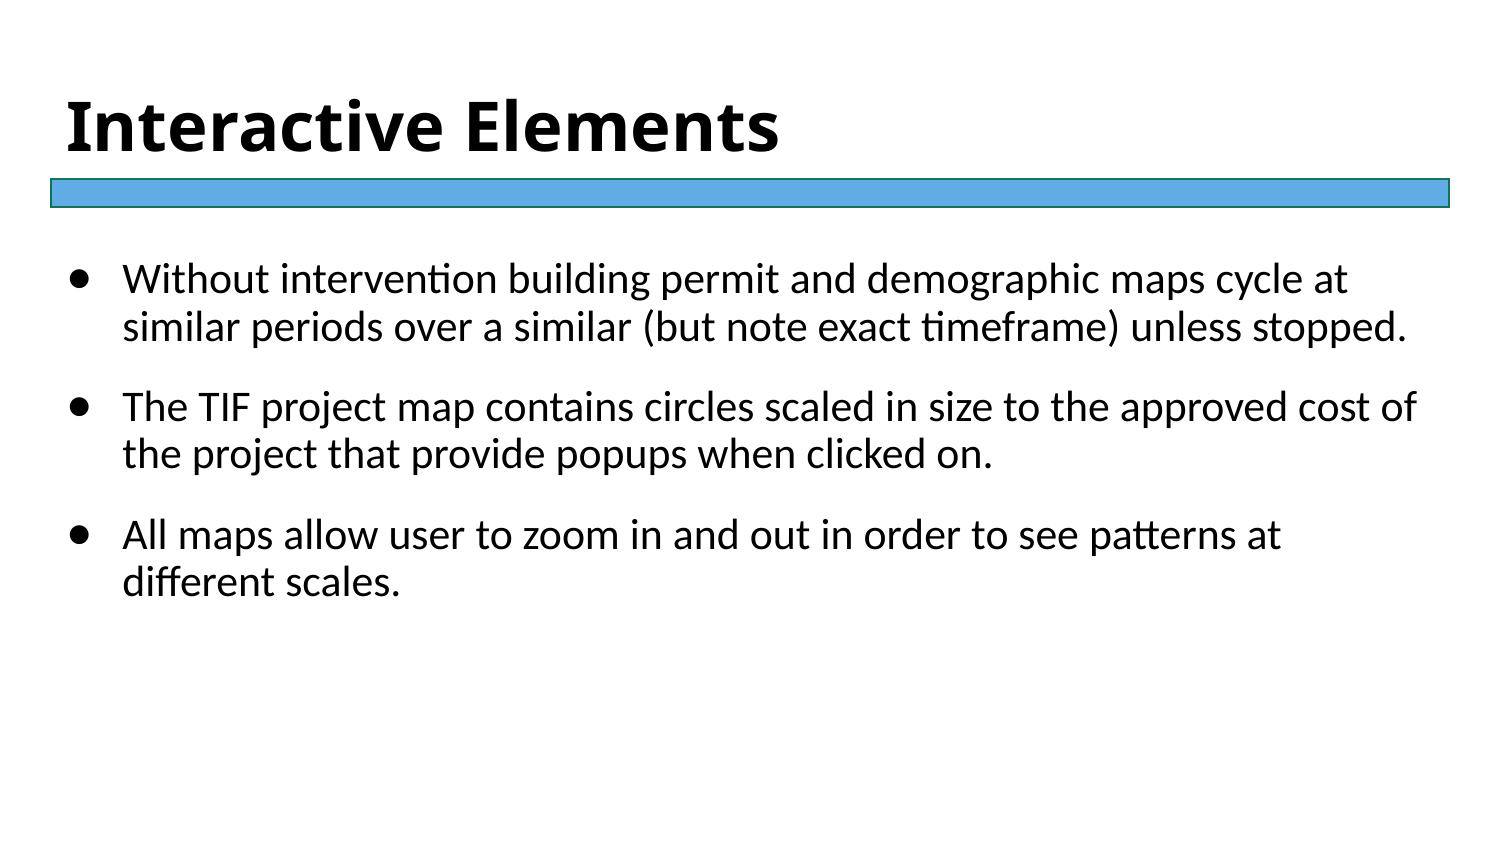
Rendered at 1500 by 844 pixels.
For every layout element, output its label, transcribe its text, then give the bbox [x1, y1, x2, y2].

list Without intervention building permit and demographic maps cycle at similar periods over a similar (but note exact timeframe) unless stopped. The TIF project map contains circles scaled in size to the approved cost of the project that provide popups when clicked on. All maps allow user to zoom in and out in order to see patterns at different scales. [51, 240, 1449, 750]
text_box [50, 178, 1450, 208]
title Interactive Elements [51, 61, 1449, 178]
